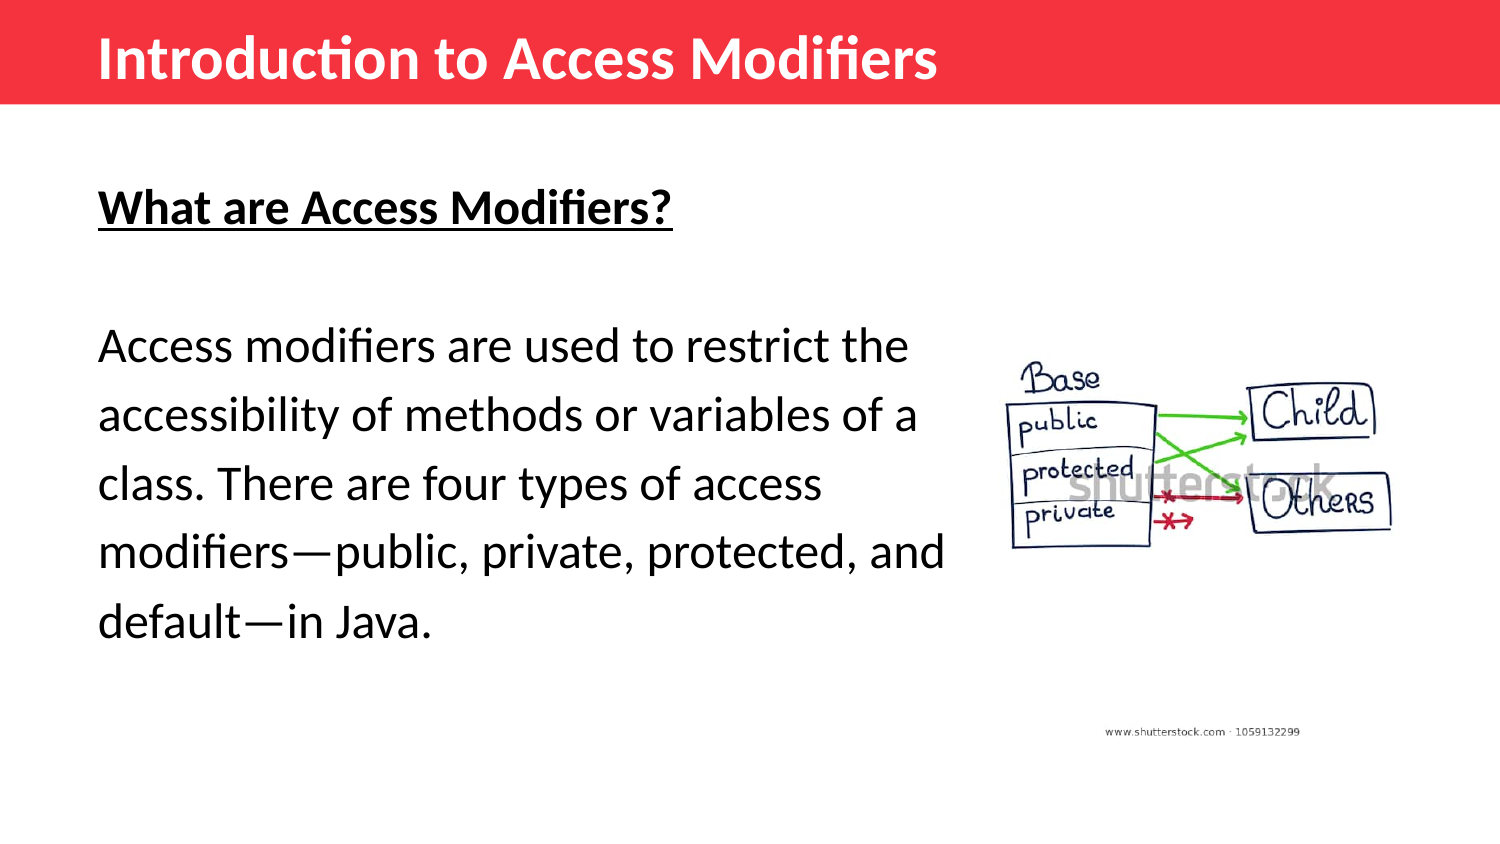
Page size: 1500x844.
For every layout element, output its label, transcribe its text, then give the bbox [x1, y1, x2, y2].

text_box What are Access Modifiers? Access modifiers are used to restrict the accessibility of methods or variables of a class. There are four types of access modifiers—public, private, protected, and default—in Java. [83, 150, 1398, 571]
text_box Introduction to Access Modifiers [83, 2, 1060, 138]
picture [959, 239, 1445, 741]
text_box [0, 0, 1500, 105]
